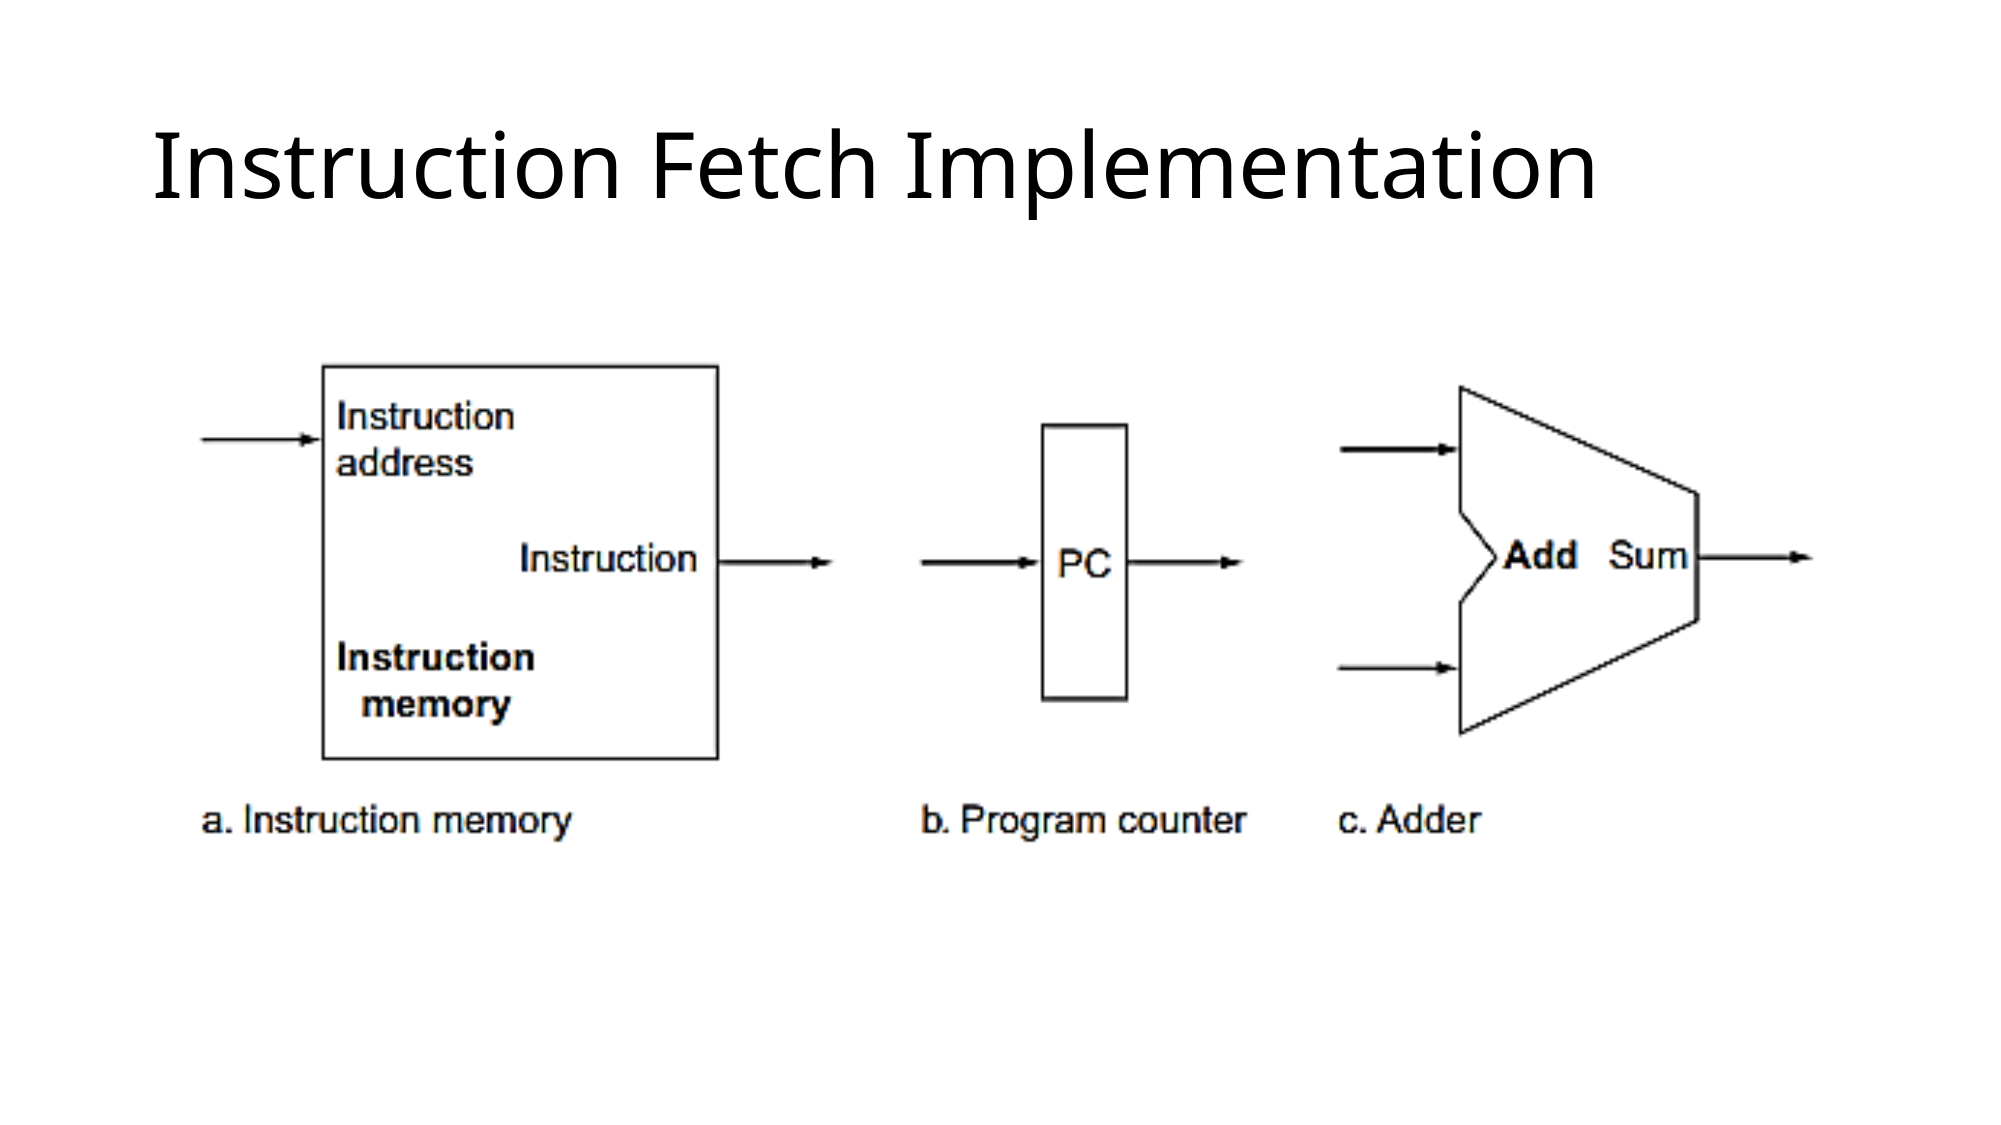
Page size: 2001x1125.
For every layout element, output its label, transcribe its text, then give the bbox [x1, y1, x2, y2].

picture [166, 346, 1834, 857]
title Instruction Fetch Implementation [137, 59, 1863, 278]
